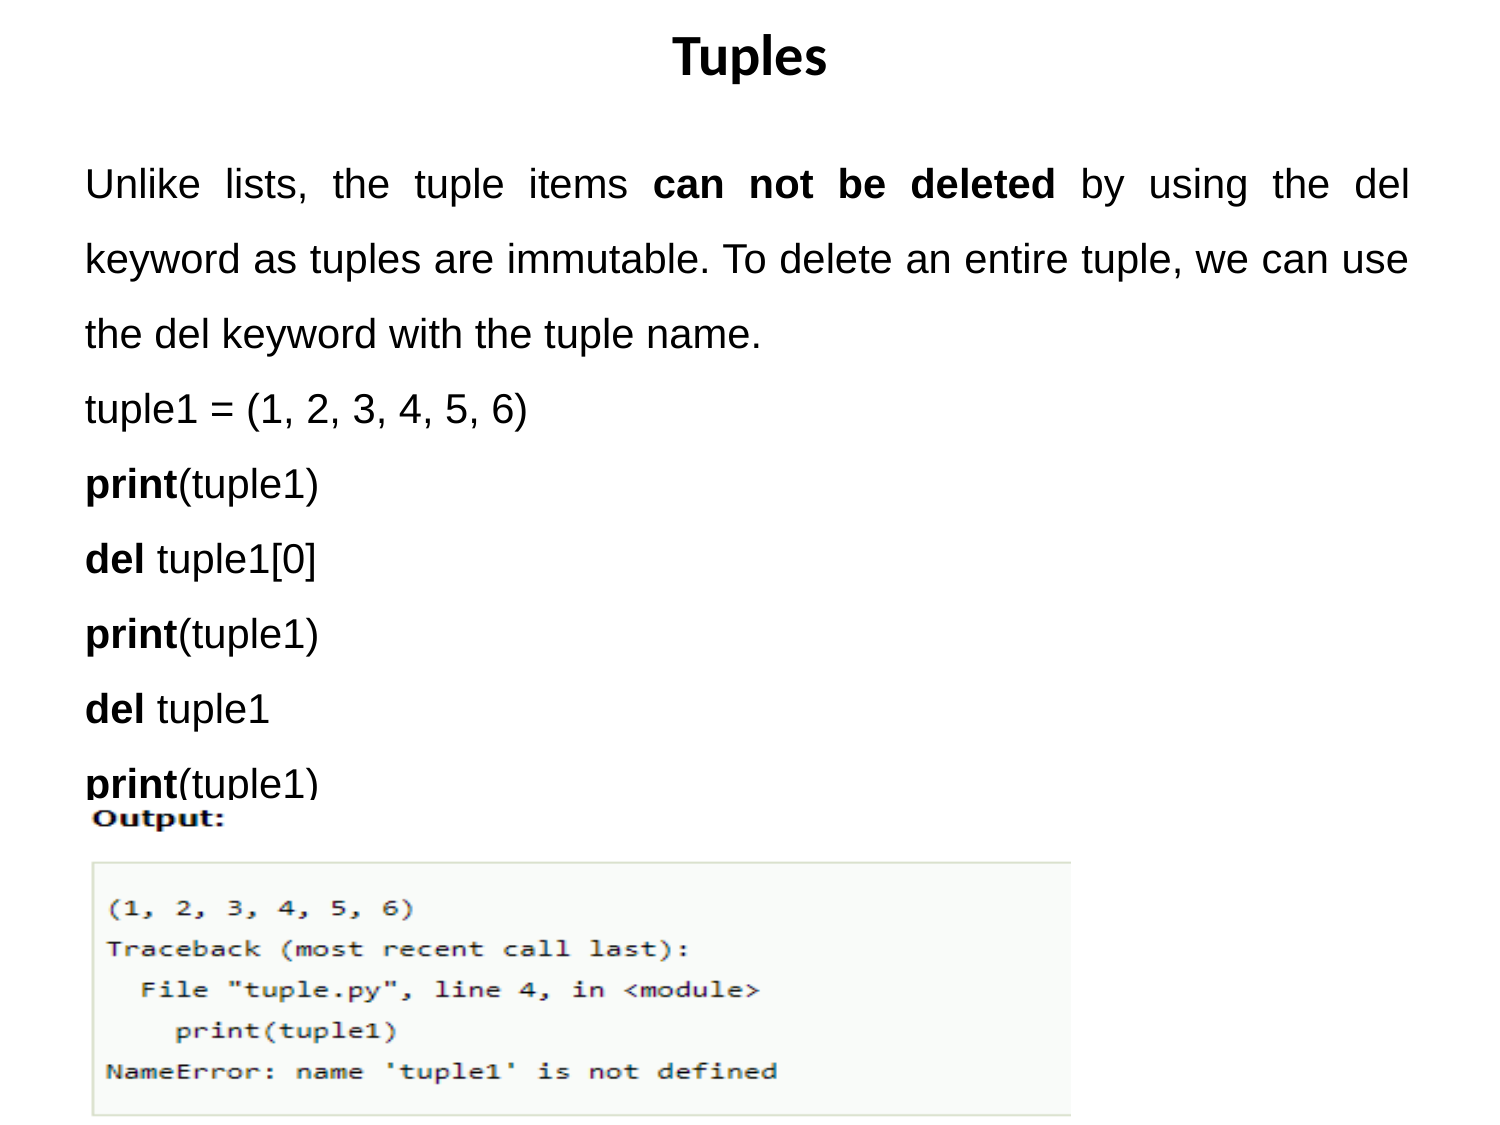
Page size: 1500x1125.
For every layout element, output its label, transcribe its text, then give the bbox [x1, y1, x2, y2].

picture [78, 799, 1072, 1120]
title Tuples [75, 5, 1425, 98]
text_box Unlike lists, the tuple items can not be deleted by using the del keyword as tuples are immutable. To delete an entire tuple, we can use the del keyword with the tuple name. tuple1 = (1, 2, 3, 4, 5, 6) print(tuple1) del tuple1[0] print(tuple1) del tuple1 print(tuple1) [70, 124, 1425, 815]
